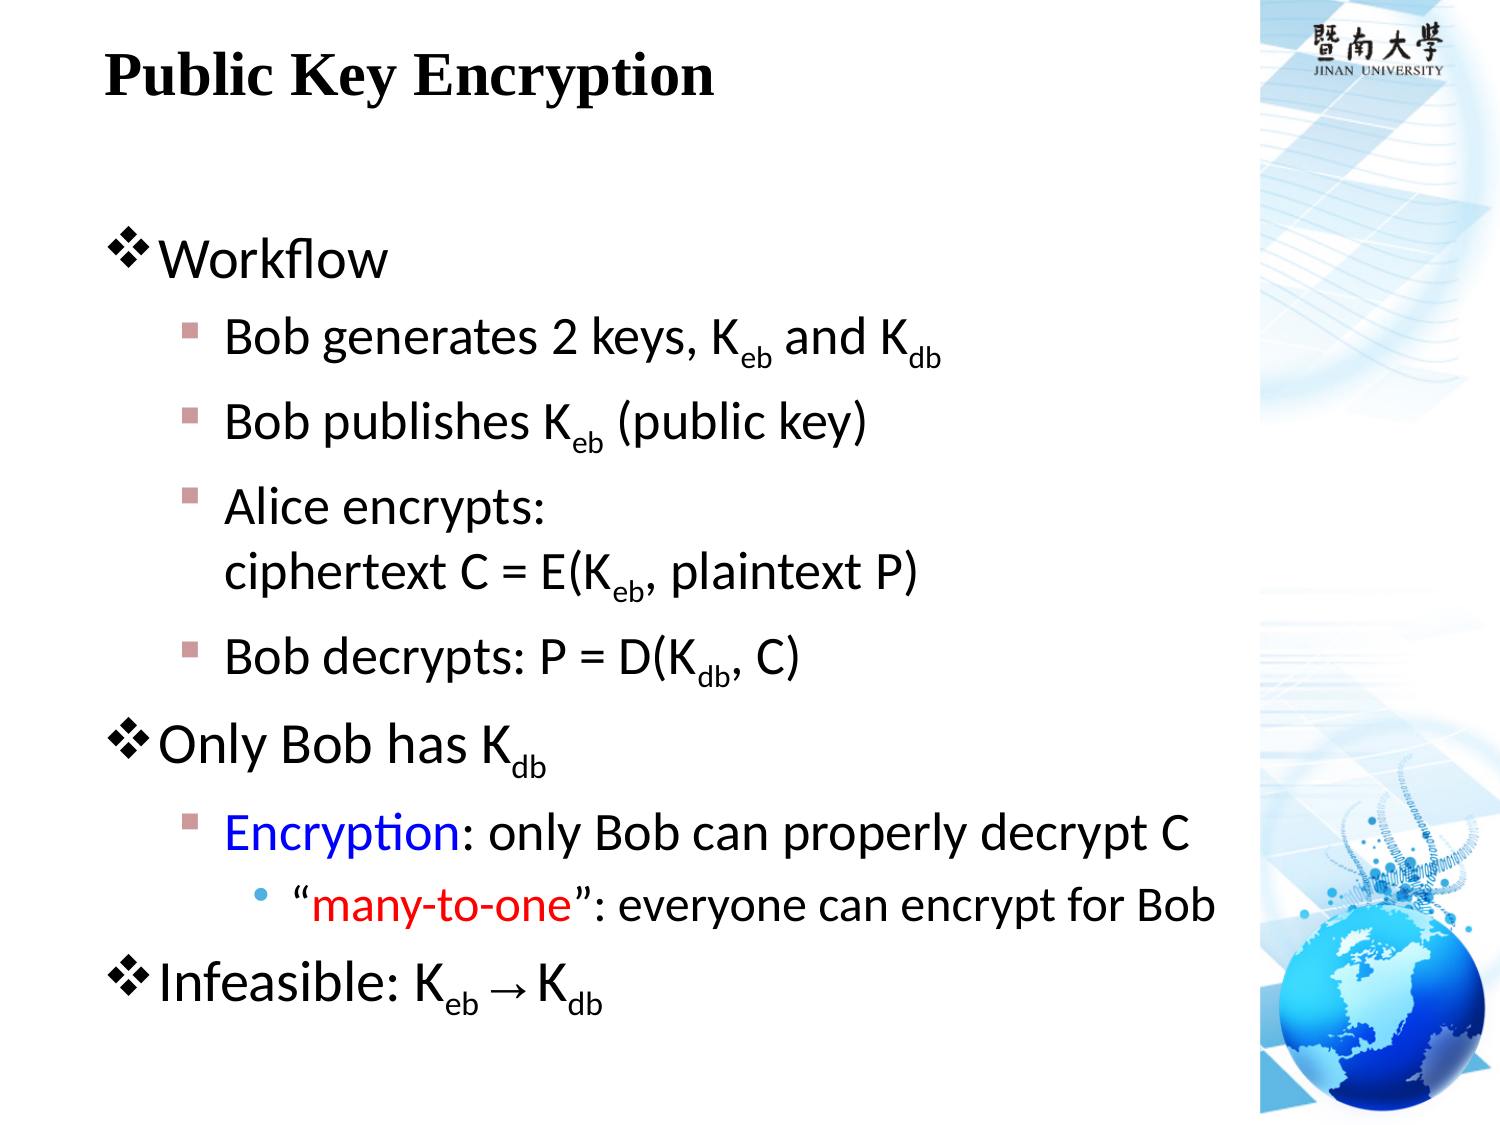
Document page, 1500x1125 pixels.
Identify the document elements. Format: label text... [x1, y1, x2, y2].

title Public Key Encryption [89, 30, 1253, 111]
picture [0, 0, 1500, 1125]
list Workflow Bob generates 2 keys, Keb and Kdb Bob publishes Keb (public key) Alice encrypts: ciphertext C = E(Keb, plaintext P) Bob decrypts: P = D(Kdb, C) Only Bob has Kdb Encryption: only Bob can properly decrypt C “many-to-one”: everyone can encrypt for Bob Infeasible: Keb→Kdb [87, 212, 1432, 1050]
